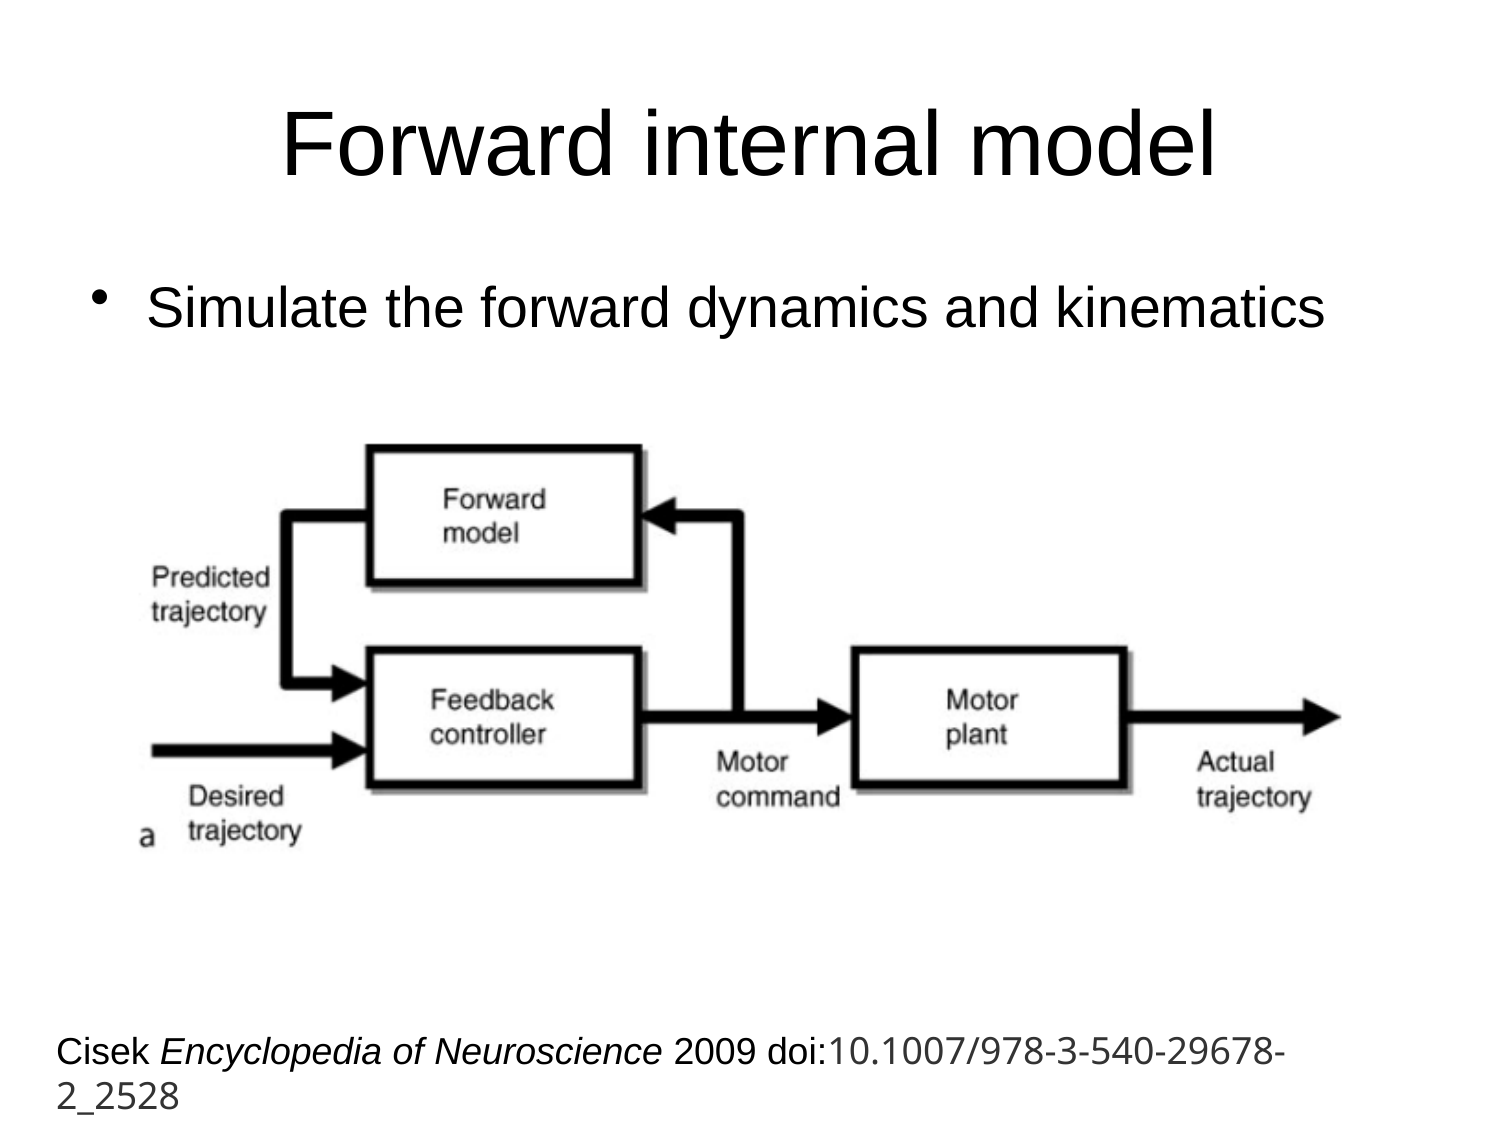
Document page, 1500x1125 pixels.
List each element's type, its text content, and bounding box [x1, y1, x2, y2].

list Simulate the forward dynamics and kinematics [75, 262, 1425, 398]
picture [88, 415, 1371, 855]
title Forward internal model [75, 45, 1425, 233]
text_box Cisek Encyclopedia of Neuroscience 2009 doi:10.1007/978-3-540-29678-2_2528 [41, 1019, 1392, 1124]
